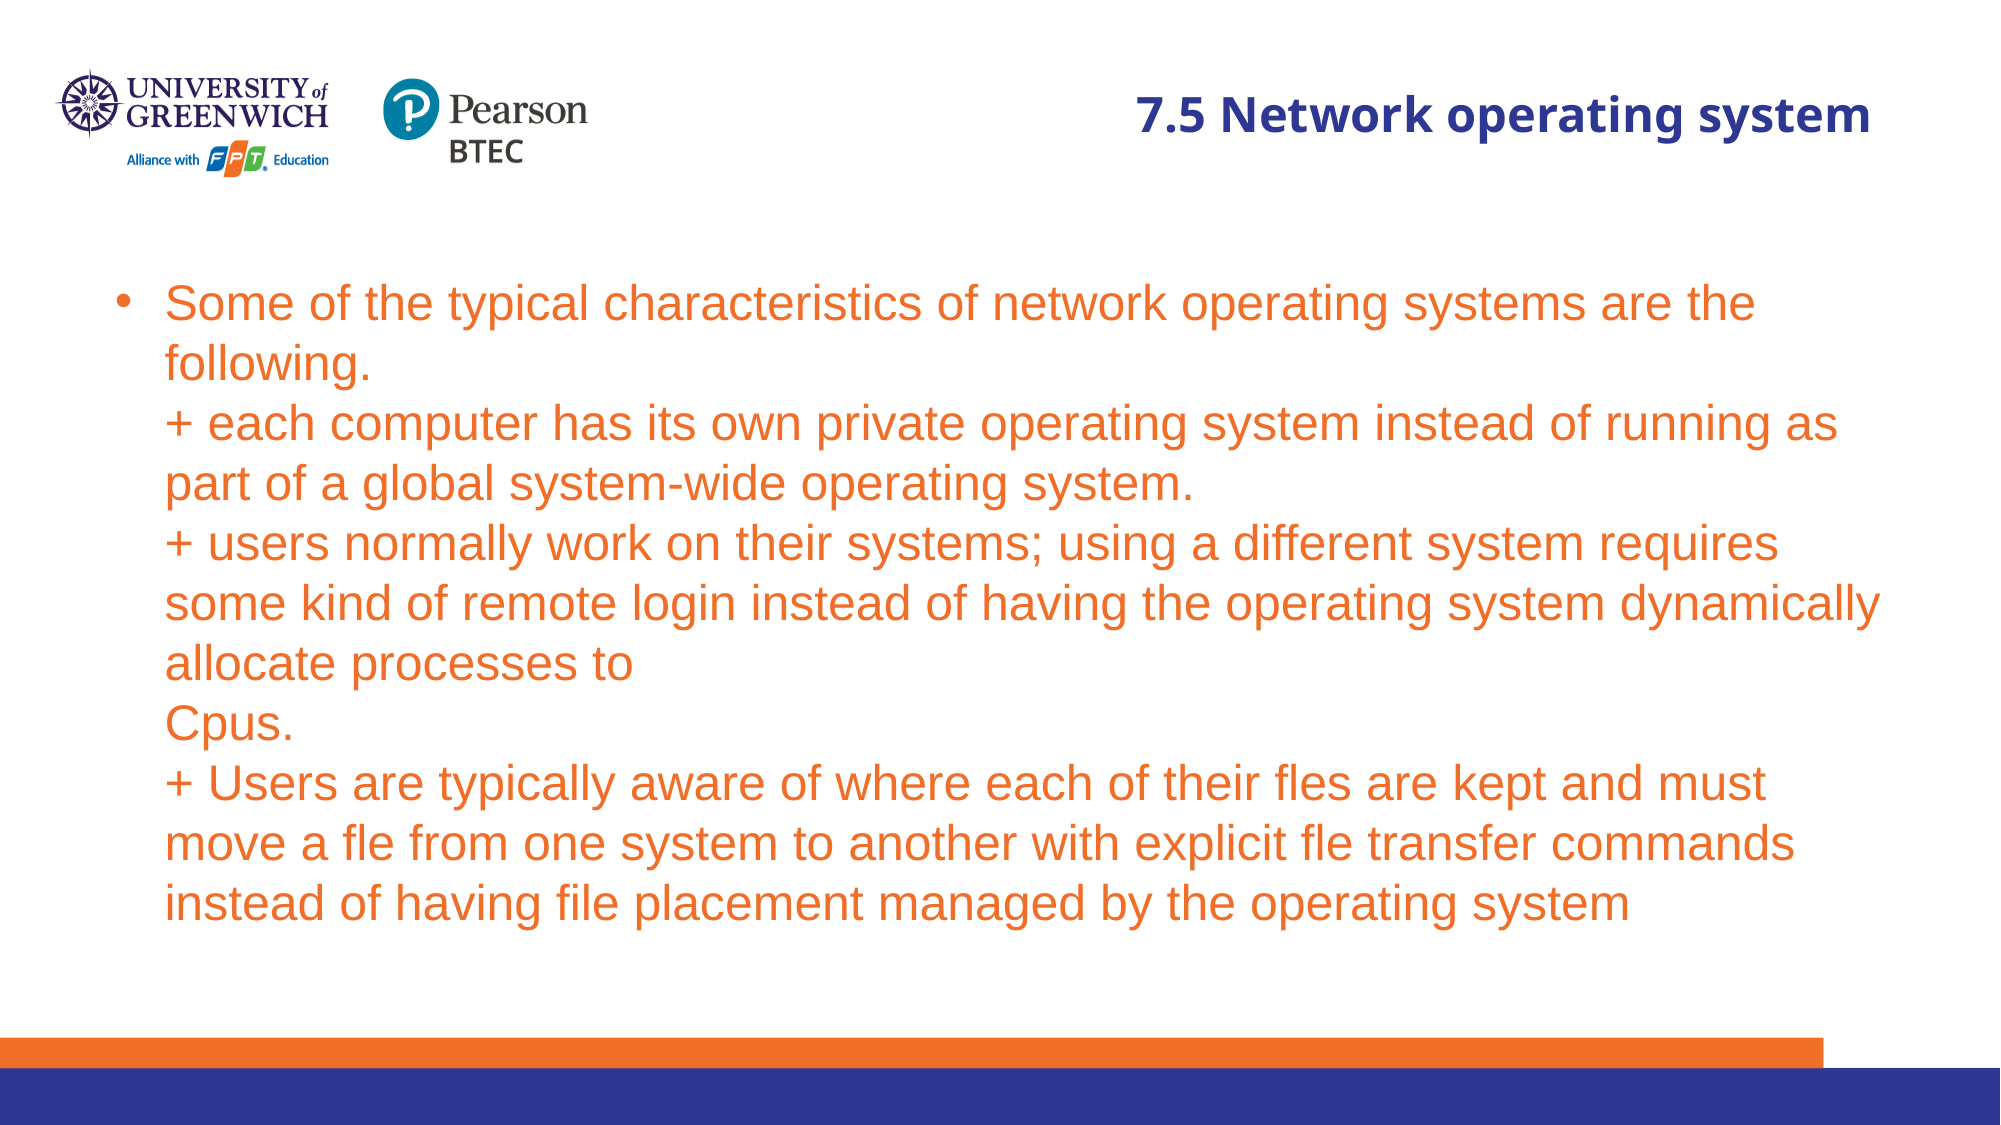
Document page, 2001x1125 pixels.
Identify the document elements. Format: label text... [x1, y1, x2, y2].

title 7.5 Network operating system [894, 76, 1900, 209]
list Some of the typical characteristics of network operating systems are the following. + each computer has its own private operating system instead of running as part of a global system-wide operating system. + users normally work on their systems; using a different system requires some kind of remote login instead of having the operating system dynamically allocate processes to Cpus. + Users are typically aware of where each of their fles are kept and must move a fle from one system to another with explicit fle transfer commands instead of having file placement managed by the operating system [99, 262, 1900, 1005]
picture [0, 0, 2000, 1125]
